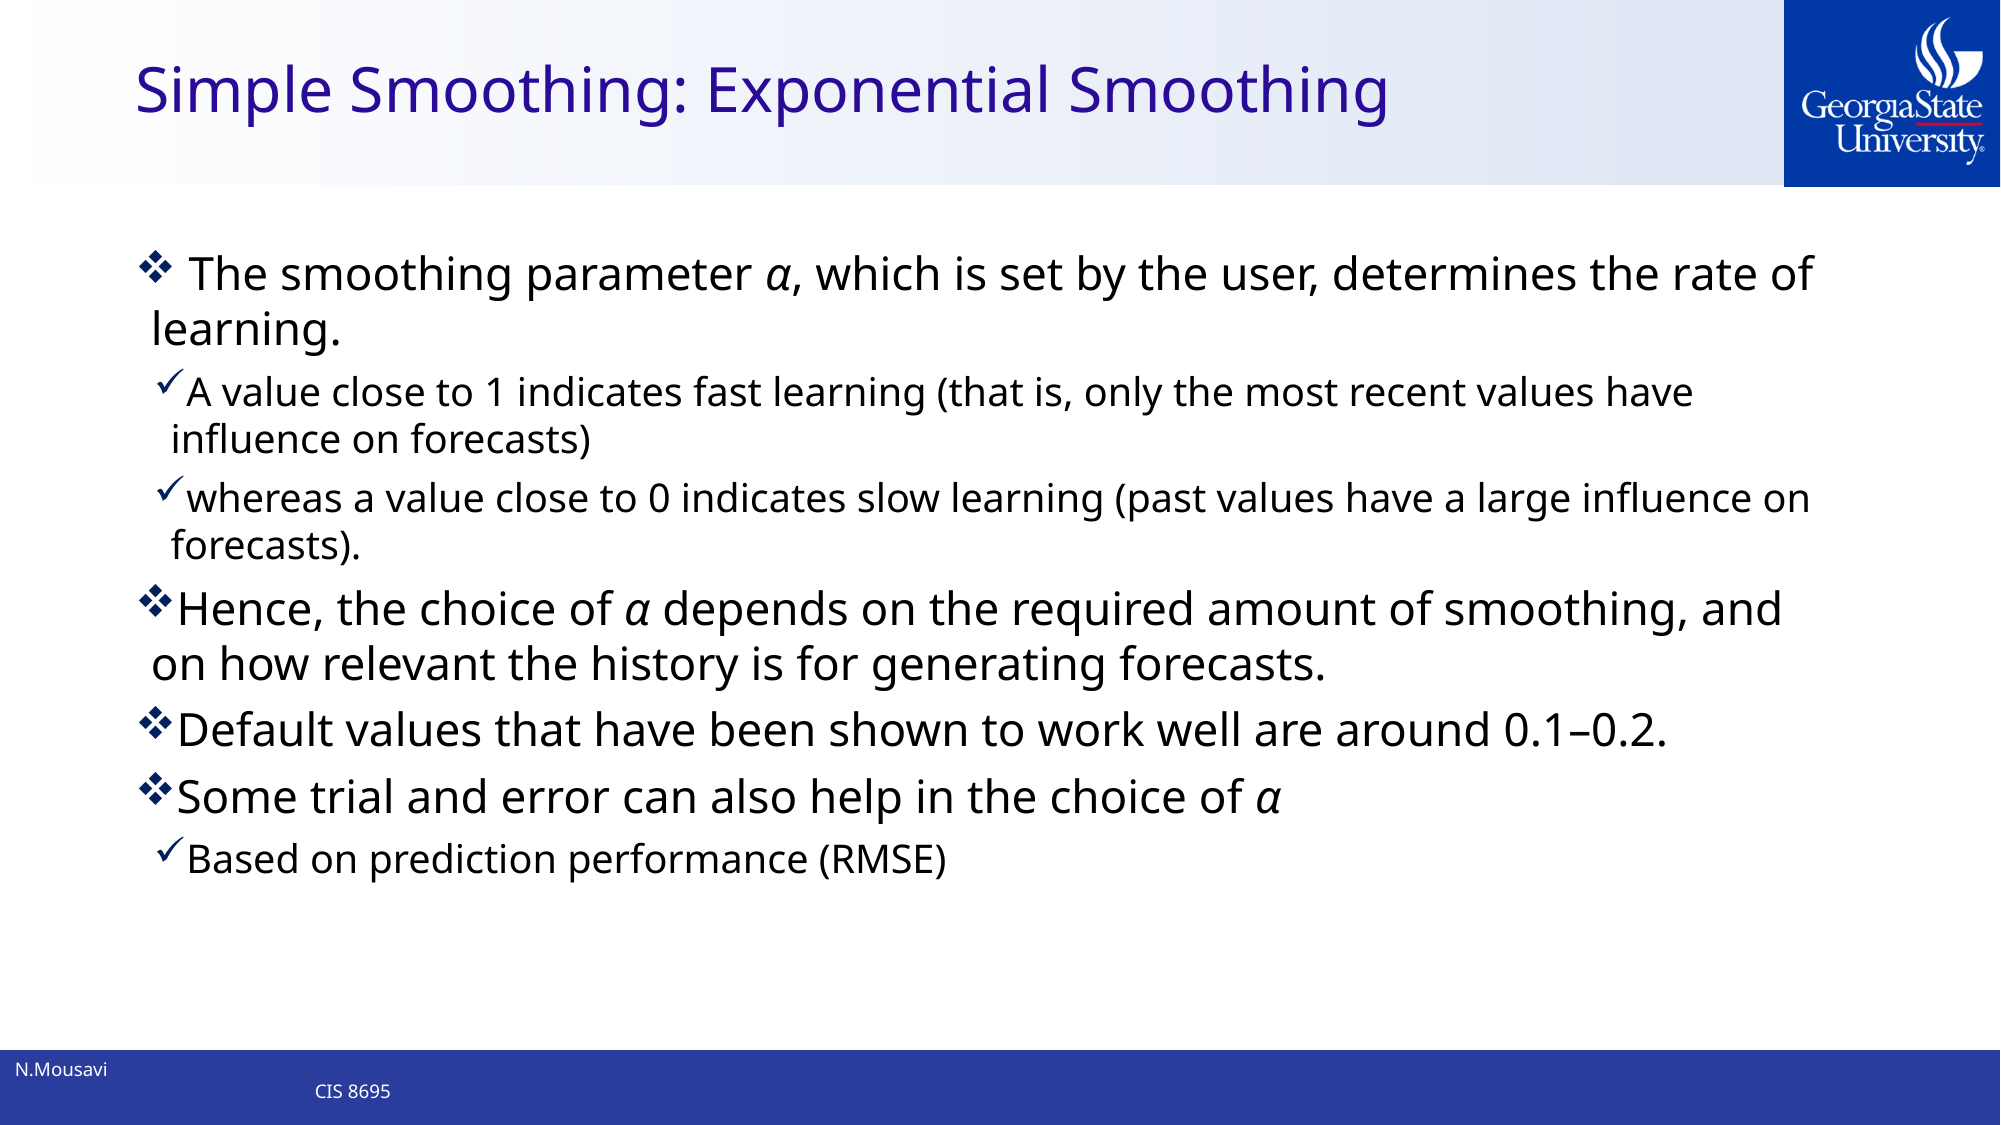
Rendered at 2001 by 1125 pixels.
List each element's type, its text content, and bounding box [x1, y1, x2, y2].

title Simple Smoothing: Exponential Smoothing [120, 0, 2000, 185]
picture [1784, 0, 2001, 187]
list The smoothing parameter α, which is set by the user, determines the rate of learning. A value close to 1 indicates fast learning (that is, only the most recent values have influence on forecasts) whereas a value close to 0 indicates slow learning (past values have a large influence on forecasts). Hence, the choice of α depends on the required amount of smoothing, and on how relevant the history is for generating forecasts. Default values that have been shown to work well are around 0.1–0.2. Some trial and error can also help in the choice of α Based on prediction performance (RMSE) [120, 237, 1845, 952]
